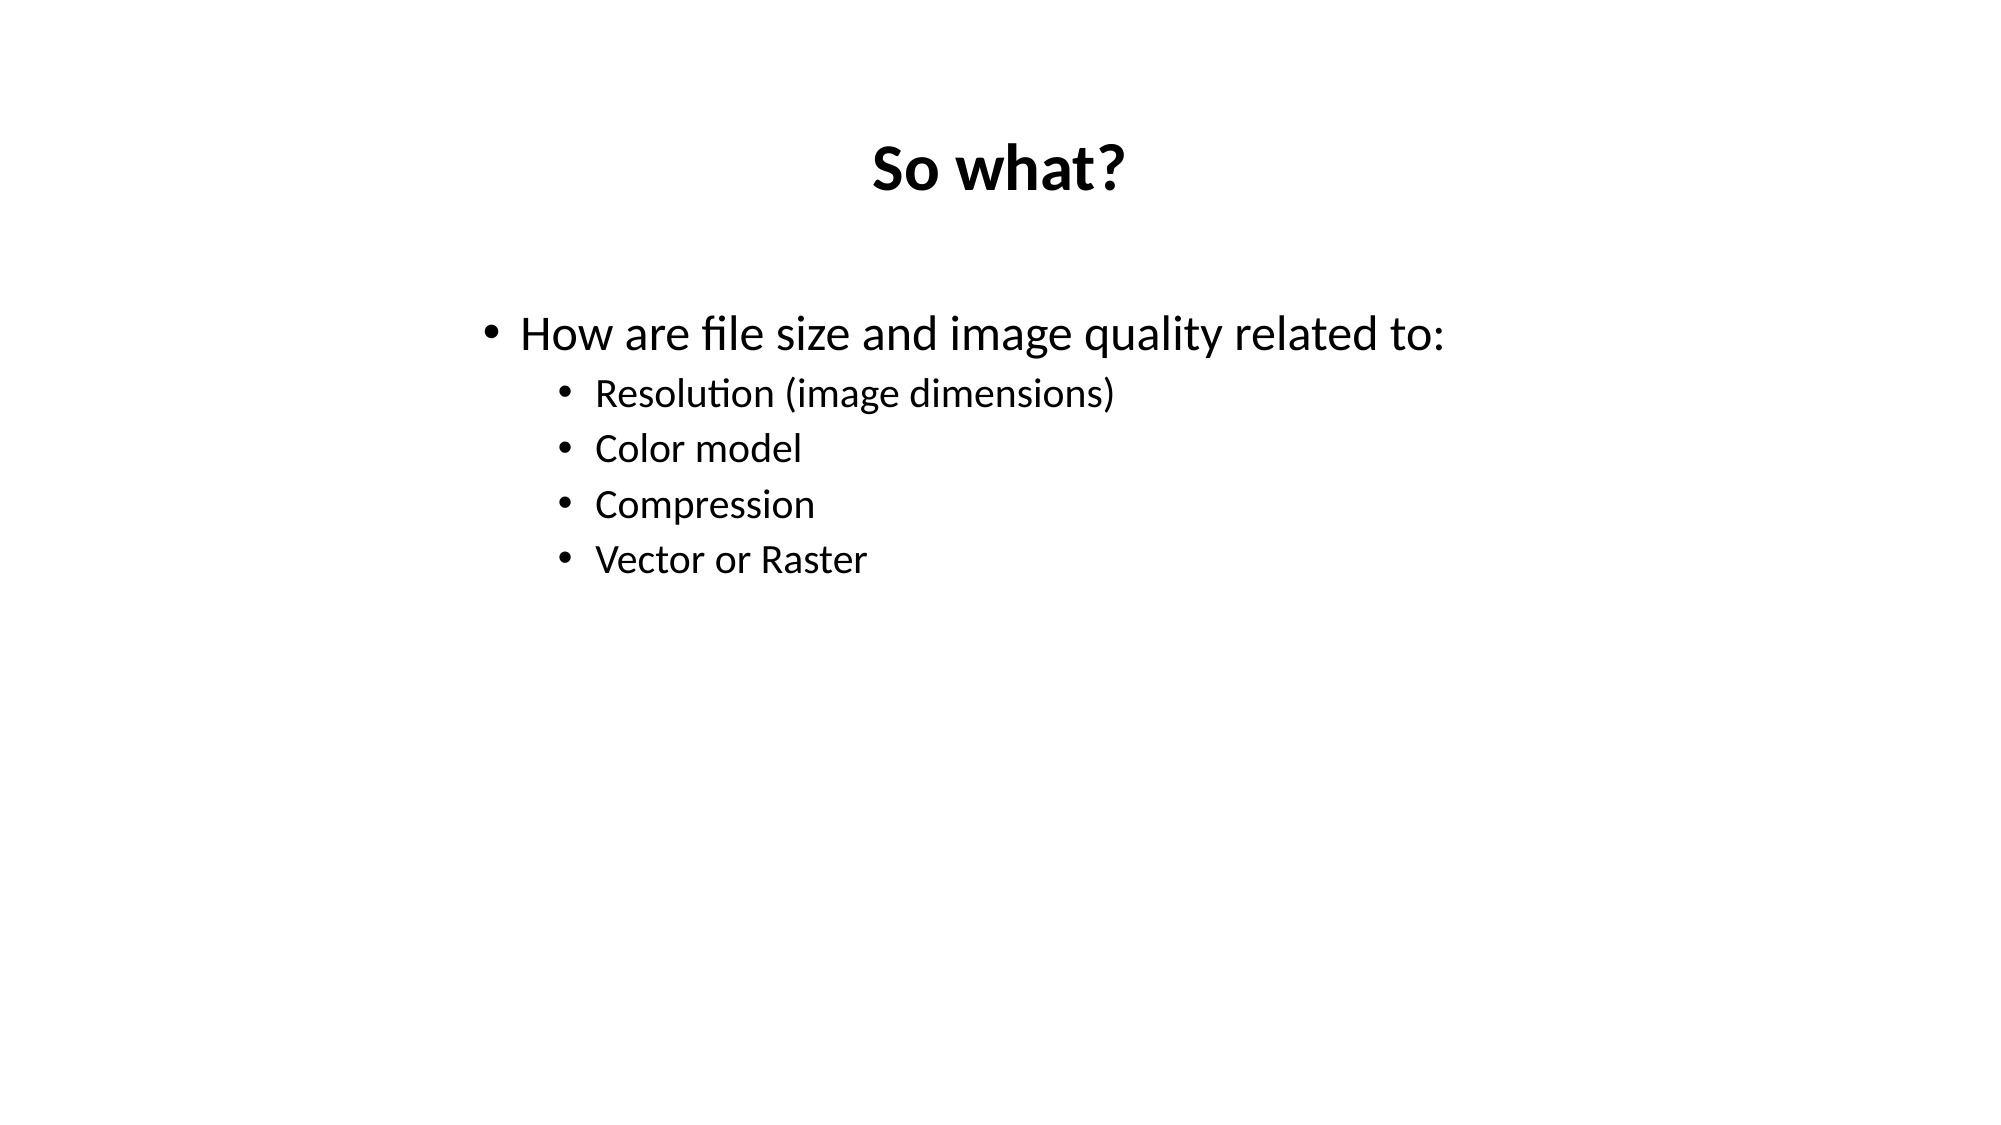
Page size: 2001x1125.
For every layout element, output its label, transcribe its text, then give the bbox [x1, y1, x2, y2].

title So what? [137, 59, 1863, 278]
list How are file size and image quality related to: Resolution (image dimensions) Color model Compression Vector or Raster [468, 299, 1653, 1014]
